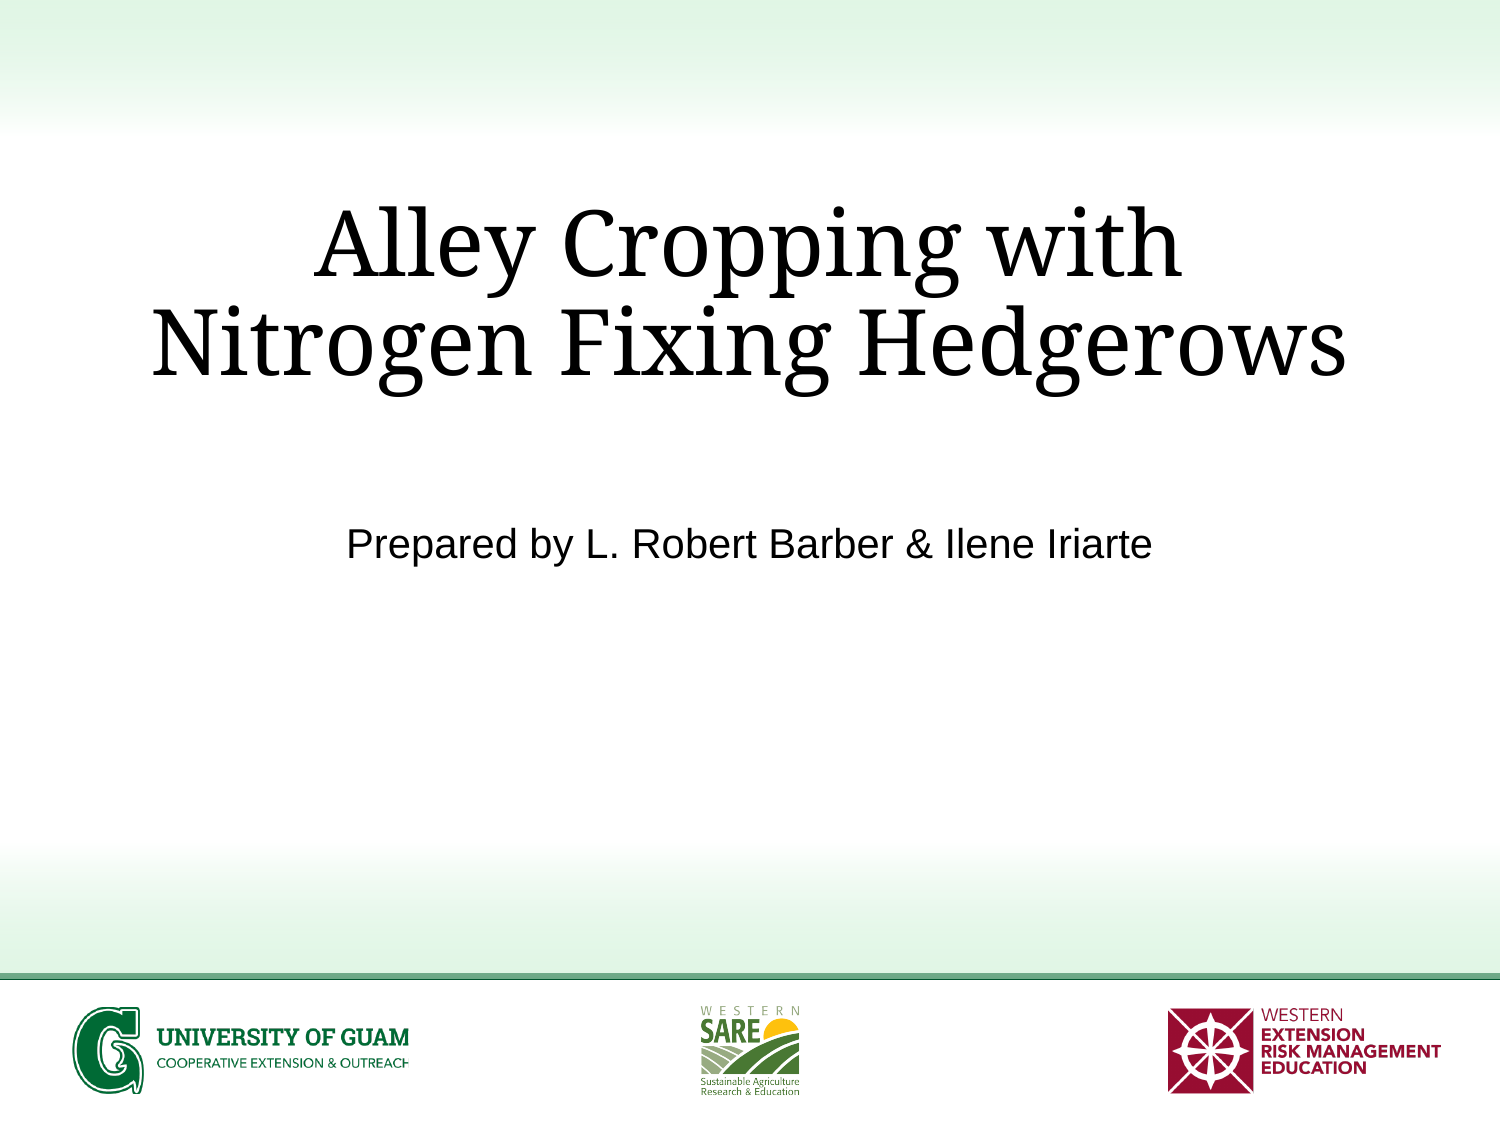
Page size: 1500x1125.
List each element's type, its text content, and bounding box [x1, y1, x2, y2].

picture [689, 994, 811, 1107]
subtitle Prepared by L. Robert Barber & Ilene Iriarte [187, 509, 1313, 587]
title Alley Cropping with Nitrogen Fixing Hedgerows [120, 182, 1380, 403]
picture [1168, 1008, 1441, 1094]
